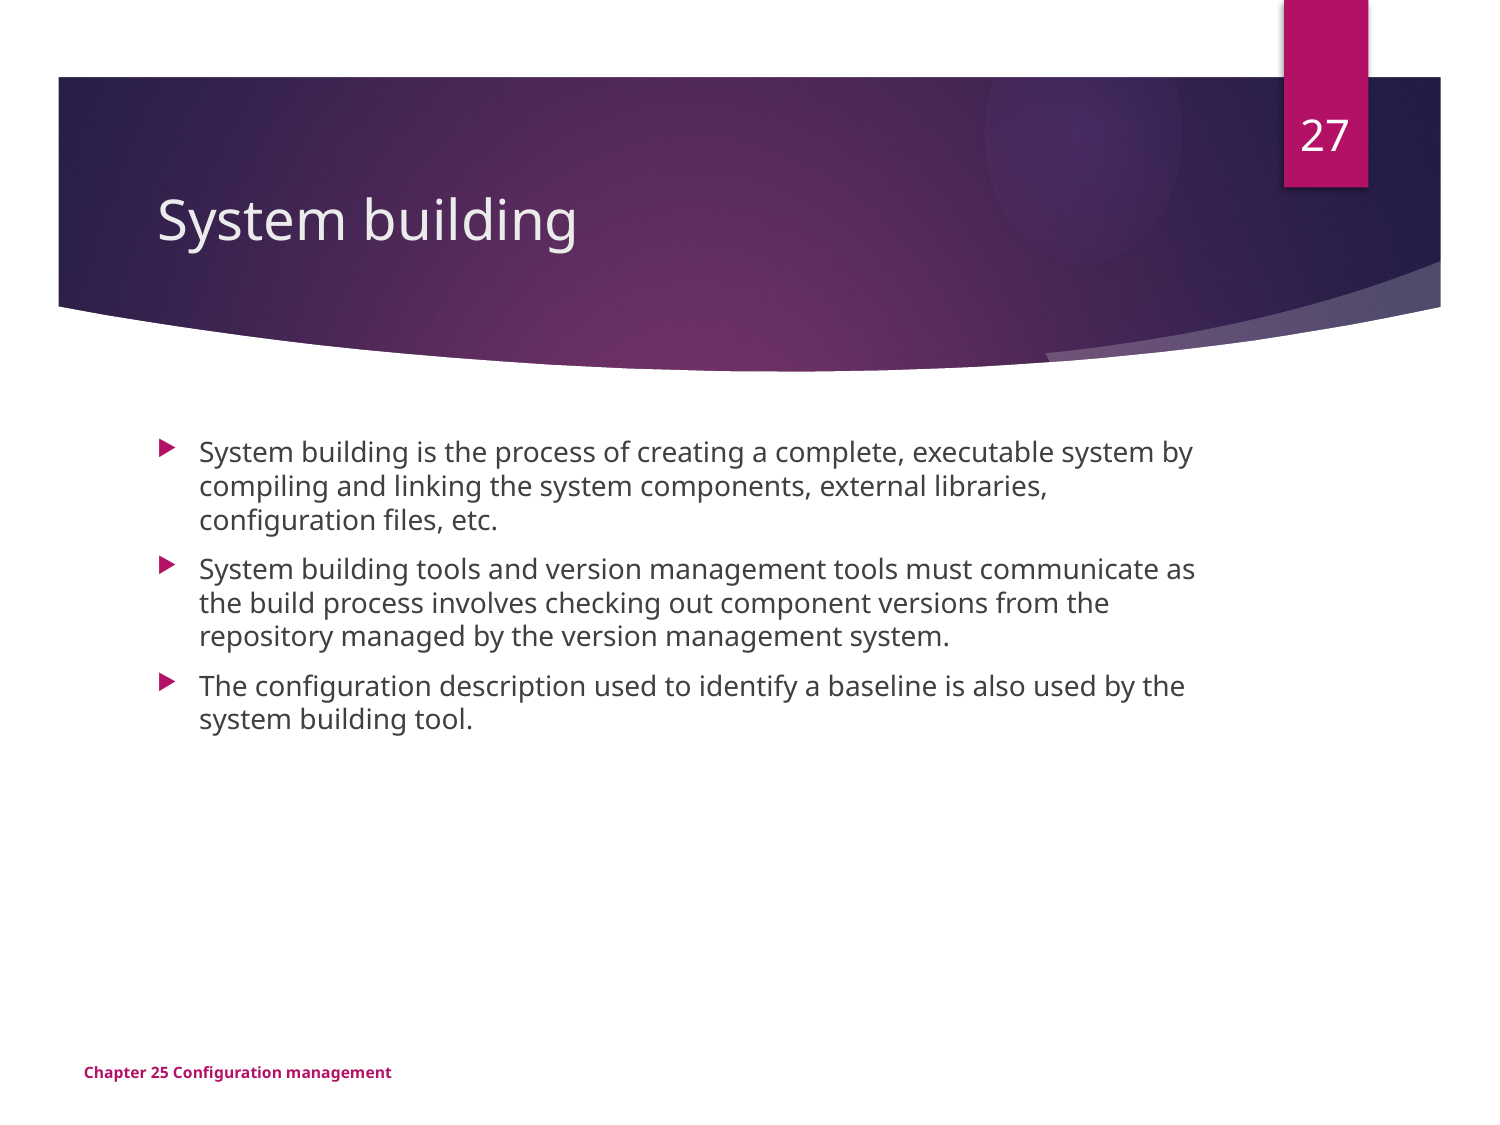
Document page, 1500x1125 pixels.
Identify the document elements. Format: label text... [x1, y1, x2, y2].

title System building [142, 159, 1220, 276]
footer Chapter 25 Configuration management [69, 1048, 544, 1099]
list System building is the process of creating a complete, executable system by compiling and linking the system components, external libraries, configuration files, etc. System building tools and version management tools must communicate as the build process involves checking out component versions from the repository managed by the version management system. The configuration description used to identify a baseline is also used by the system building tool. [142, 427, 1228, 988]
slide_number 27 [1273, 48, 1377, 175]
